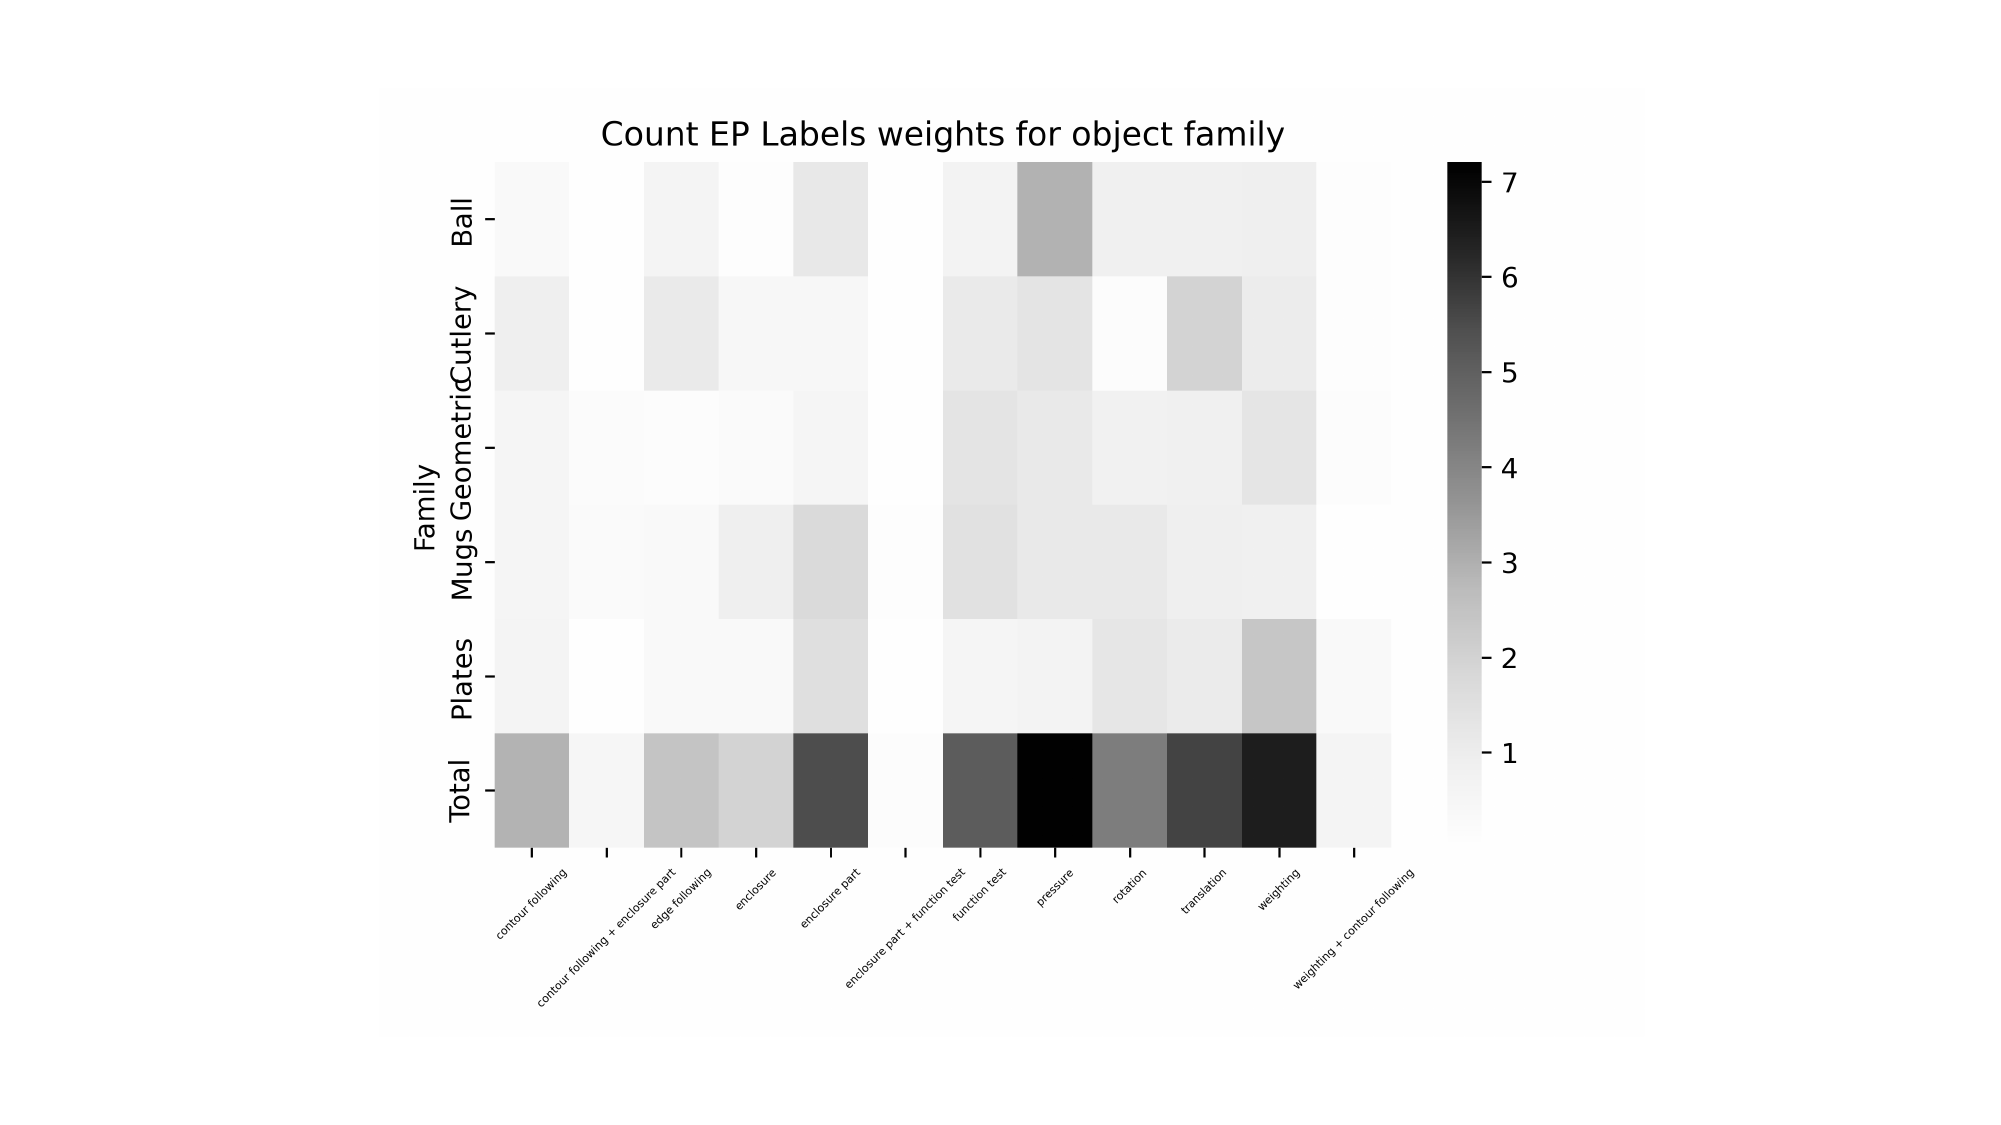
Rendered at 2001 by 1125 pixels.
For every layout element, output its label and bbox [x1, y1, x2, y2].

list [379, 88, 1645, 1037]
